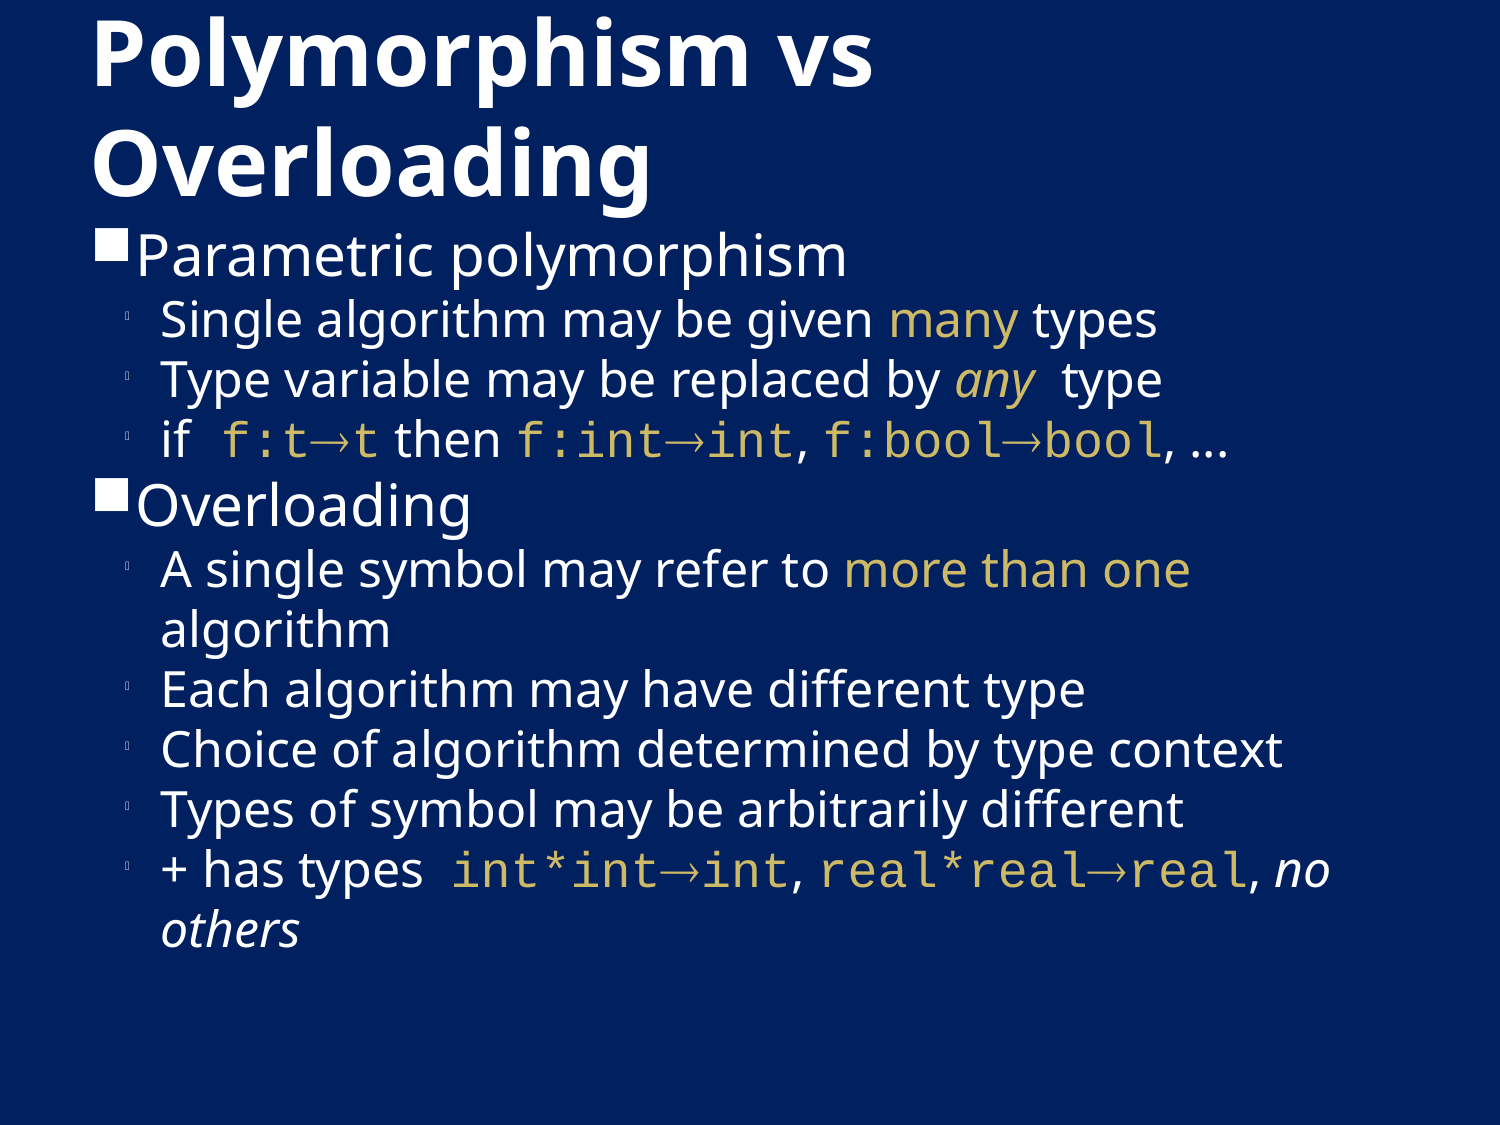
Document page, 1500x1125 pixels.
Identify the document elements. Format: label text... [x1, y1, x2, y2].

text_box Parametric polymorphism Single algorithm may be given many types Type variable may be replaced by any type if f:tt then f:intint, f:boolbool, ... Overloading A single symbol may refer to more than one algorithm Each algorithm may have different type Choice of algorithm determined by type context Types of symbol may be arbitrarily different + has types int*intint, real*realreal, no others [74, 210, 1450, 1073]
text_box Polymorphism vs Overloading [75, 45, 1425, 165]
